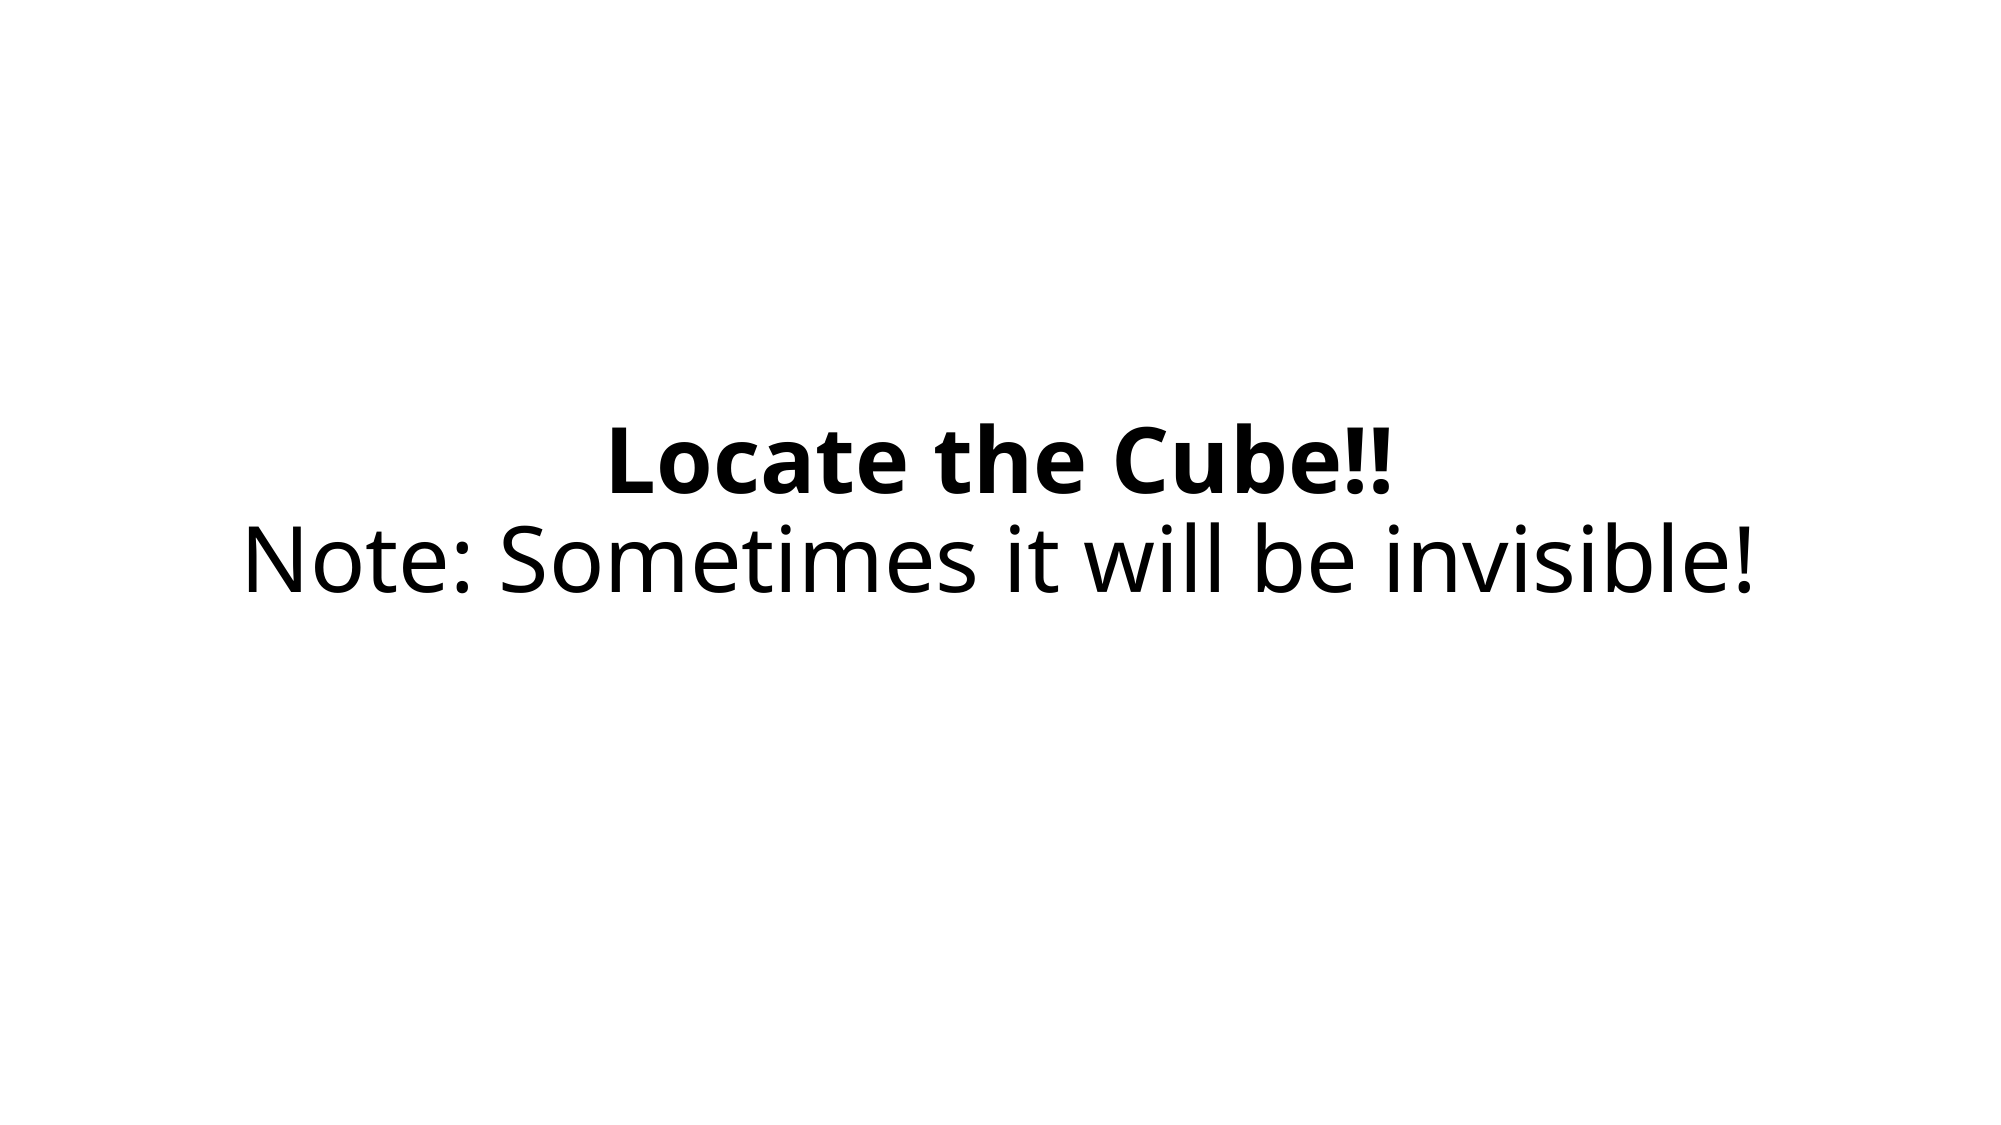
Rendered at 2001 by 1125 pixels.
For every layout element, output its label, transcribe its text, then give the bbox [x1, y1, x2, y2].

title Locate the Cube!! Note: Sometimes it will be invisible! [137, 321, 1863, 706]
